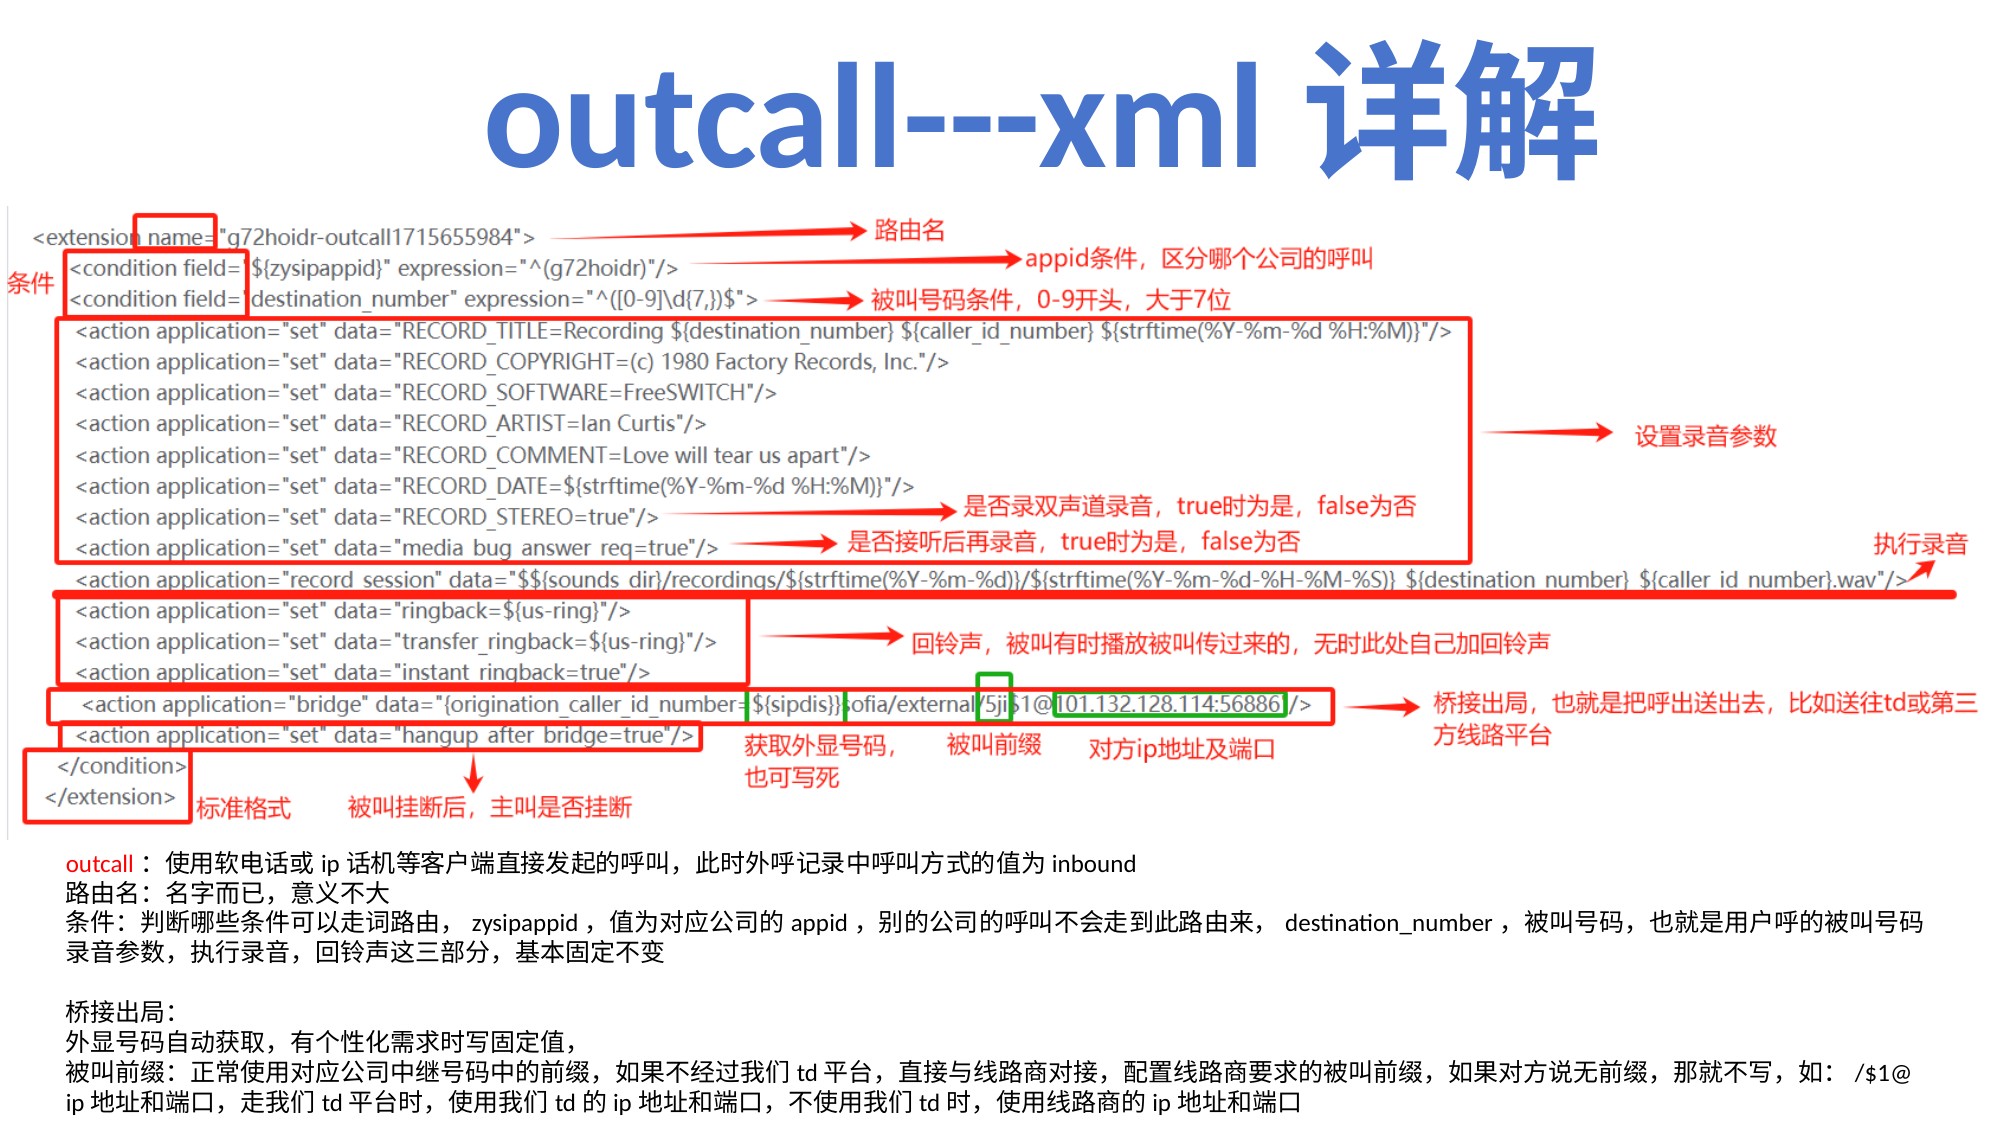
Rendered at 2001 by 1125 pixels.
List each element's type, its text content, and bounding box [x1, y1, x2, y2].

picture [0, 205, 1990, 841]
text_box outcall：使用软电话或ip话机等客户端直接发起的呼叫，此时外呼记录中呼叫方式的值为inbound 路由名：名字而已，意义不大 条件：判断哪些条件可以走词路由，zysipappid，值为对应公司的appid，别的公司的呼叫不会走到此路由来，destination_number，被叫号码，也就是用户呼的被叫号码 录音参数，执行录音，回铃声这三部分，基本固定不变 桥接出局： 外显号码自动获取，有个性化需求时写固定值， 被叫前缀：正常使用对应公司中继号码中的前缀，如果不经过我们td平台，直接与线路商对接，配置线路商要求的被叫前缀，如果对方说无前缀，那就不写，如：/$1@ ip地址和端口，走我们td平台时，使用我们td的ip地址和端口，不使用我们td时，使用线路商的ip地址和端口 [51, 841, 1956, 1124]
text_box outcall---xml详解 [468, 9, 1618, 205]
